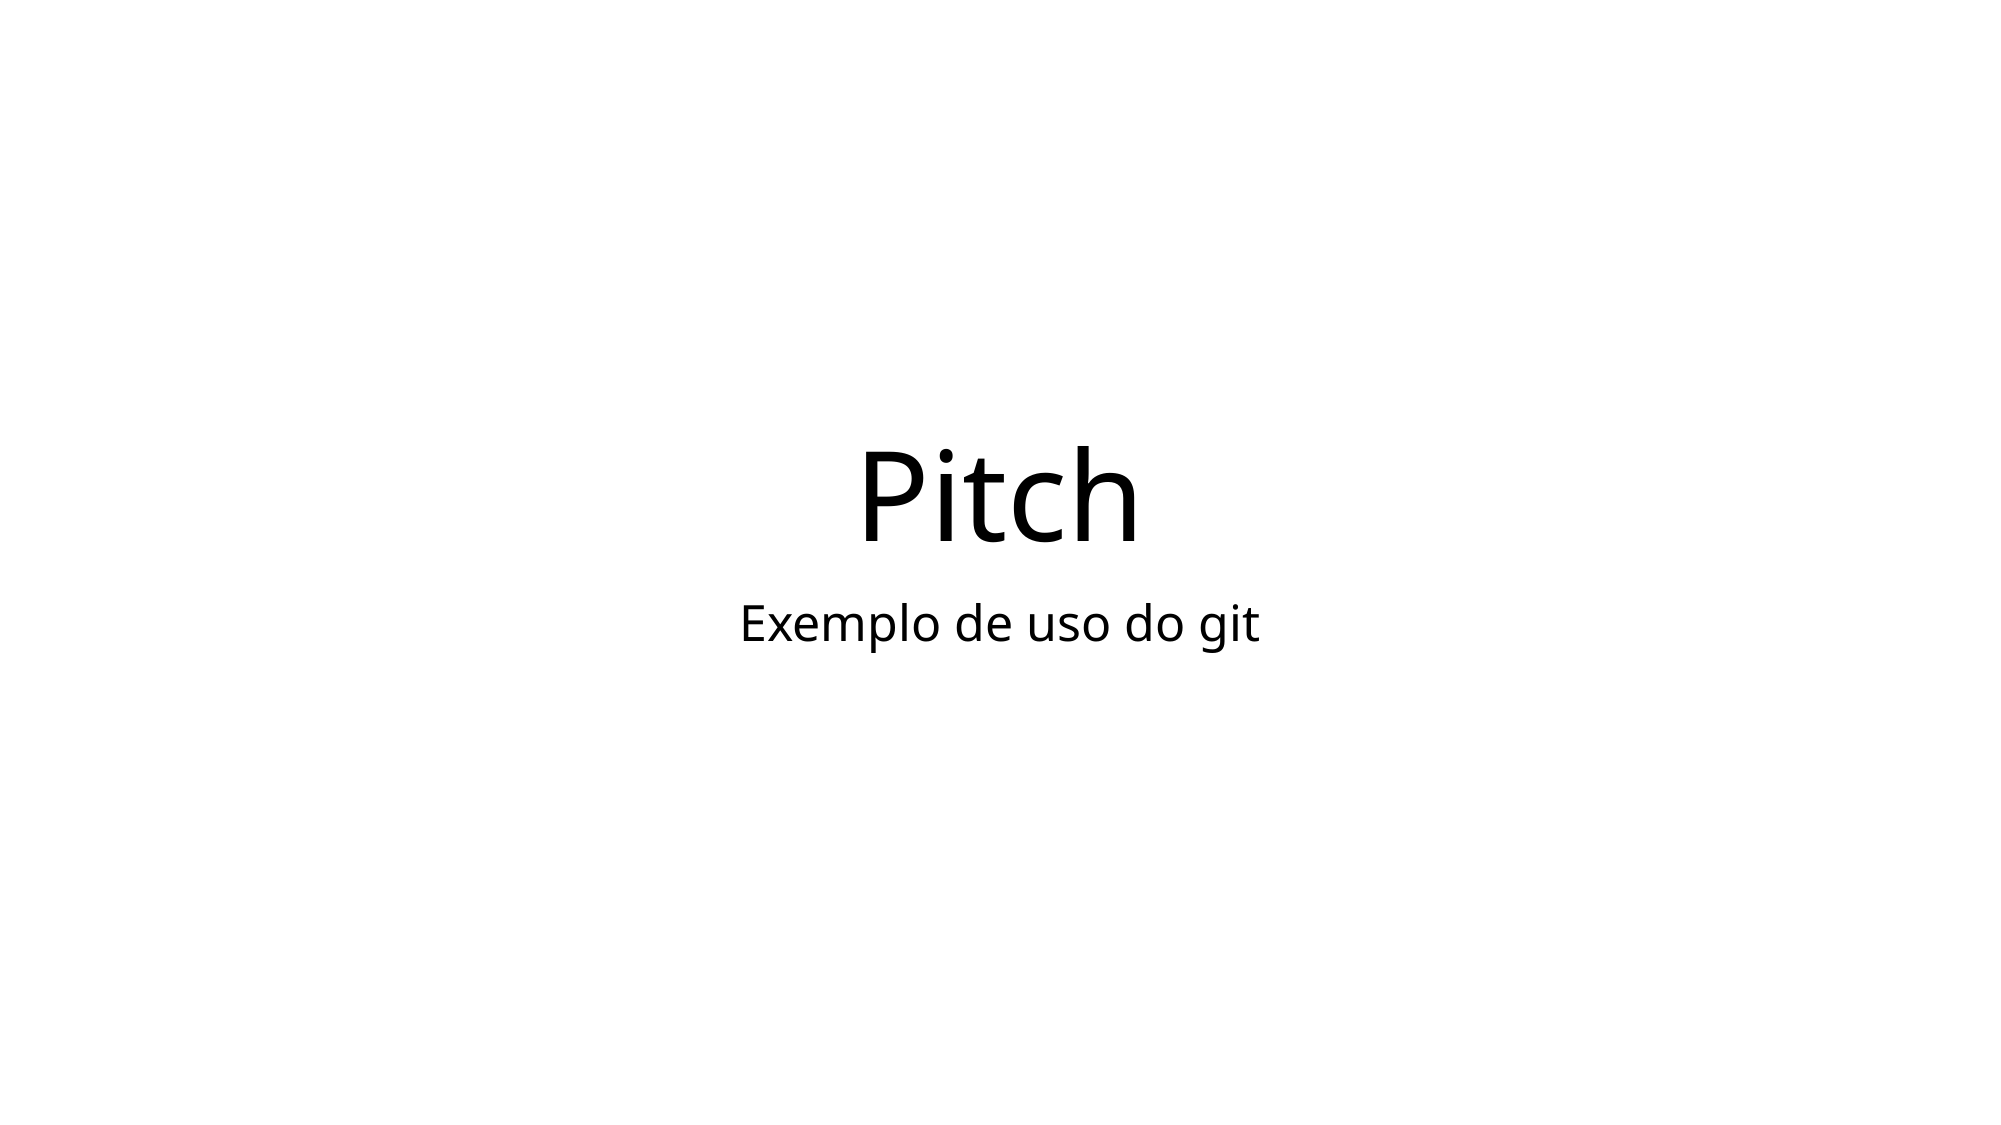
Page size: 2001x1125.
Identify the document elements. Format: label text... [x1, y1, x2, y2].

subtitle Exemplo de uso do git [249, 590, 1750, 863]
title Pitch [249, 184, 1750, 576]
